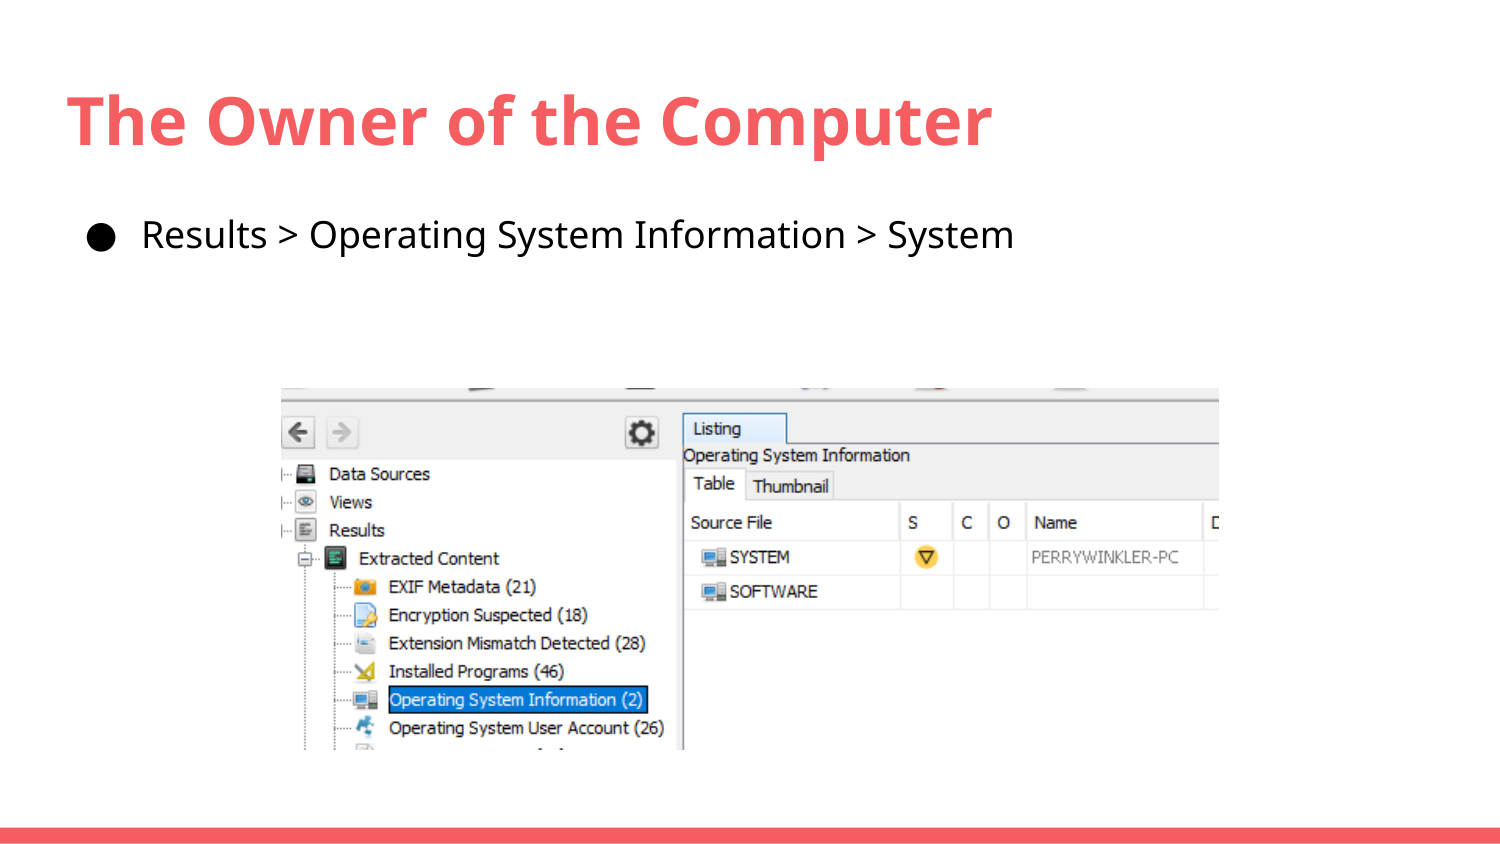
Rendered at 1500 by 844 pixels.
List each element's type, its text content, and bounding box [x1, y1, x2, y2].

title The Owner of the Computer [51, 64, 1449, 167]
picture [281, 388, 1219, 750]
list Results > Operating System Information > System [51, 189, 1449, 750]
